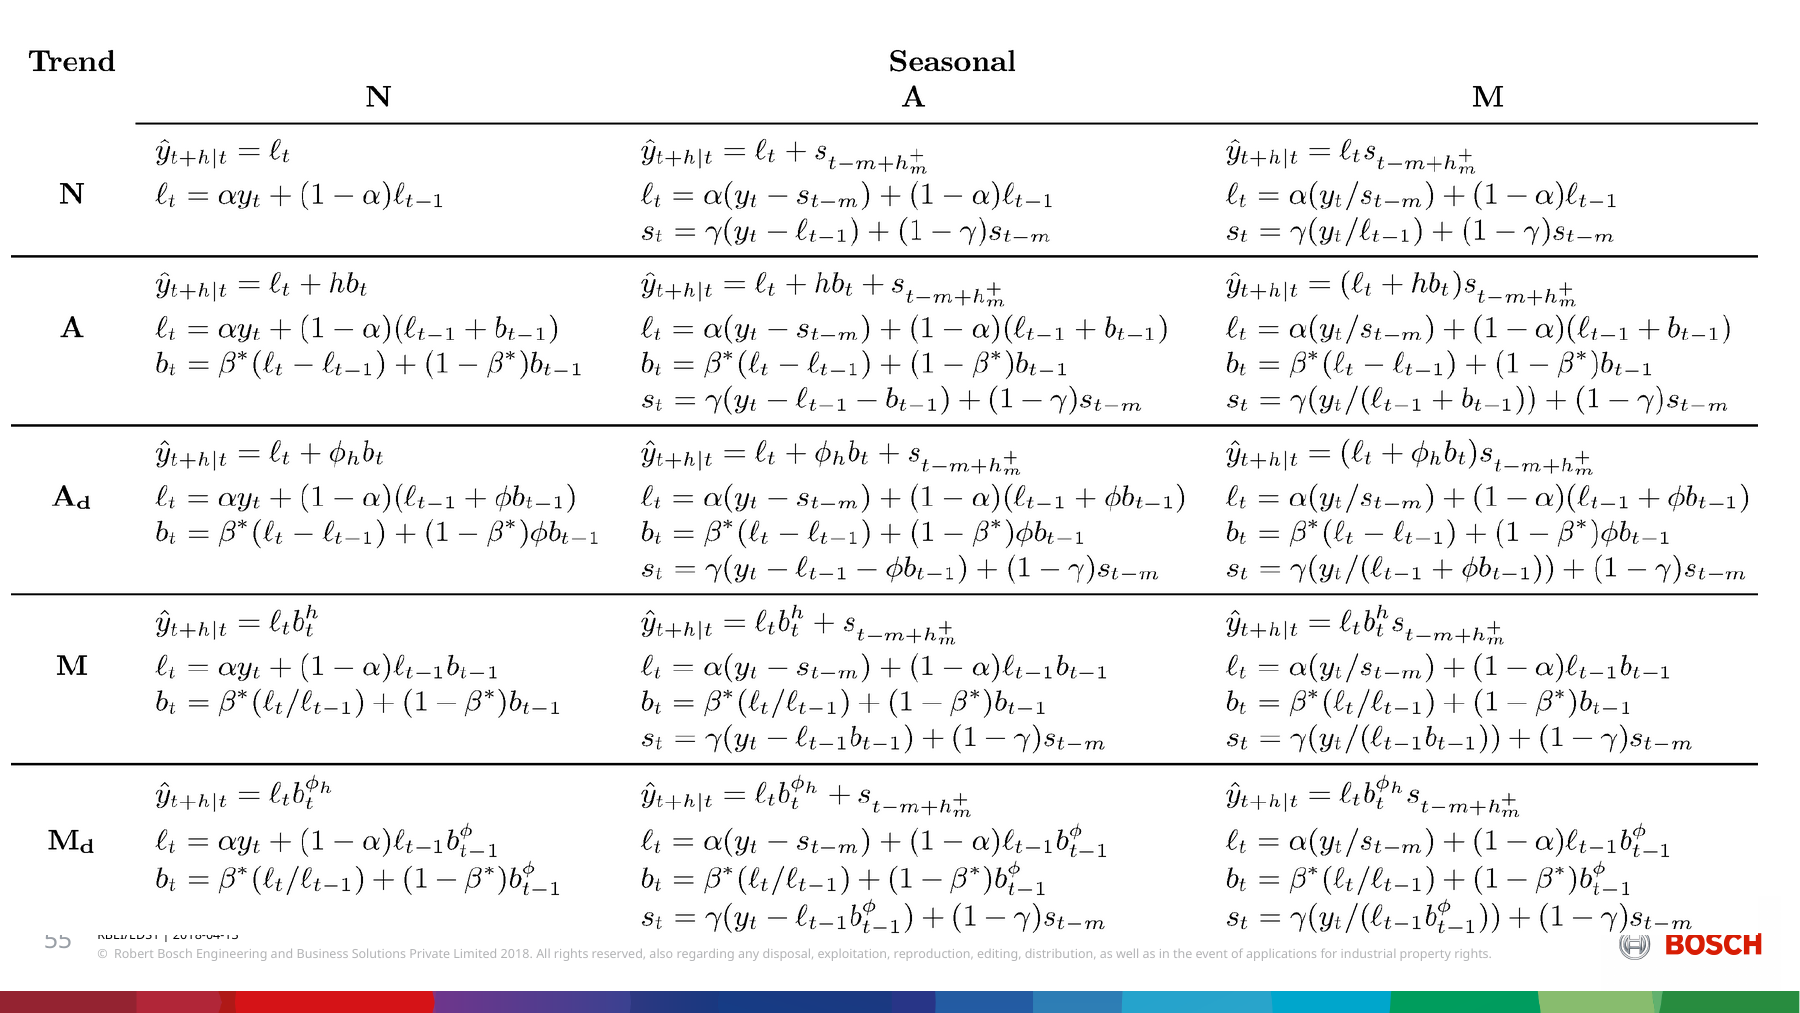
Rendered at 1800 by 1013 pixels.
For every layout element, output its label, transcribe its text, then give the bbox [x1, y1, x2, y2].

picture [0, 991, 1272, 1013]
text_box RBEI/EDS1 | 2018-04-13 [97, 935, 1599, 944]
text_box 55 [43, 935, 92, 991]
picture [11, 42, 1758, 935]
picture [1390, 991, 1800, 1013]
text_box © Robert Bosch Engineering and Business Solutions Private Limited 2018. All rights reserved, also regarding any disposal, exploitation, reproduction, editing, distribution, as well as in the event of applications for industrial property rights. [97, 944, 1599, 980]
